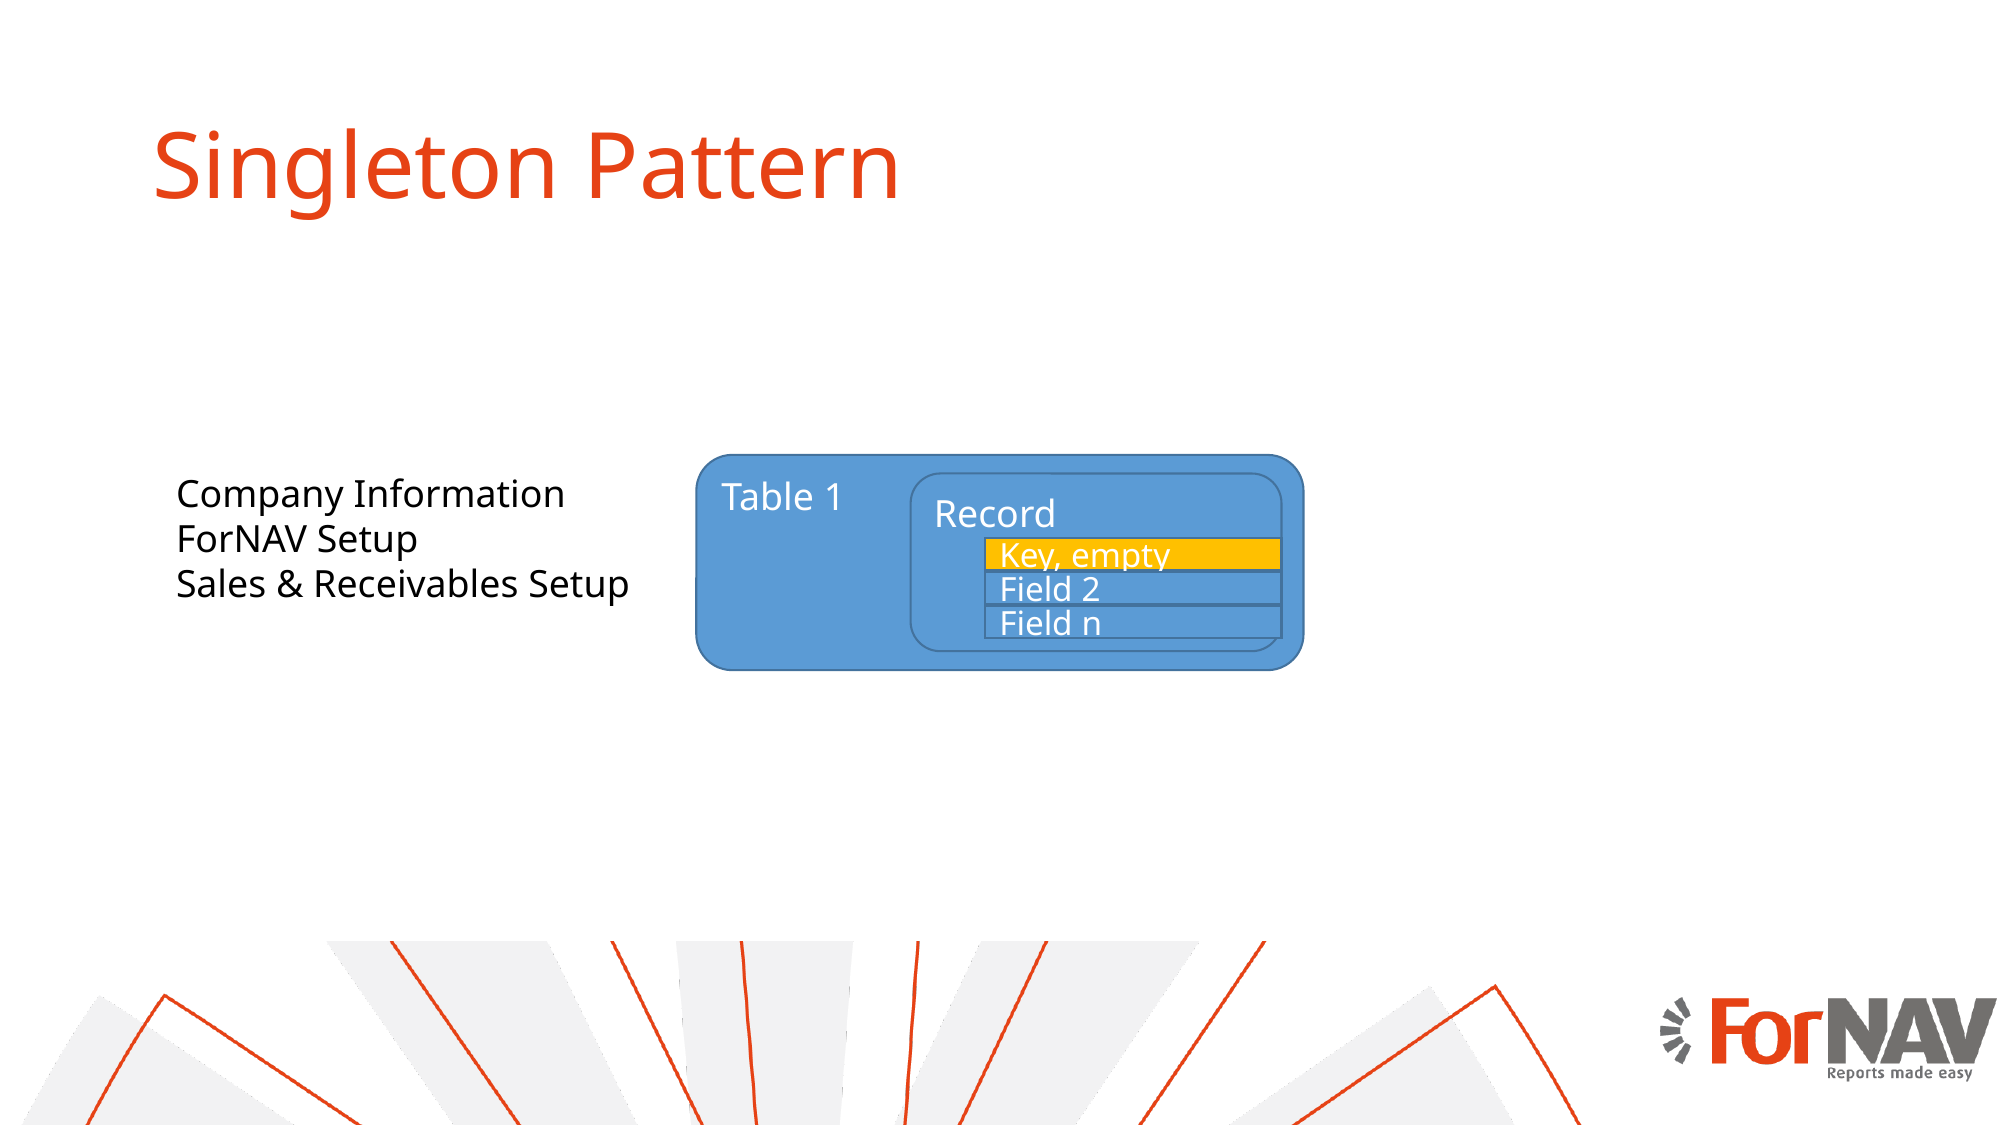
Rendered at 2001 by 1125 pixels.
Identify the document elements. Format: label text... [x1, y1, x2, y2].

text_box Company Information ForNAV Setup Sales & Receivables Setup [161, 462, 646, 613]
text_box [696, 454, 1304, 671]
title Singleton Pattern [137, 59, 1863, 278]
picture [0, 941, 2001, 1125]
